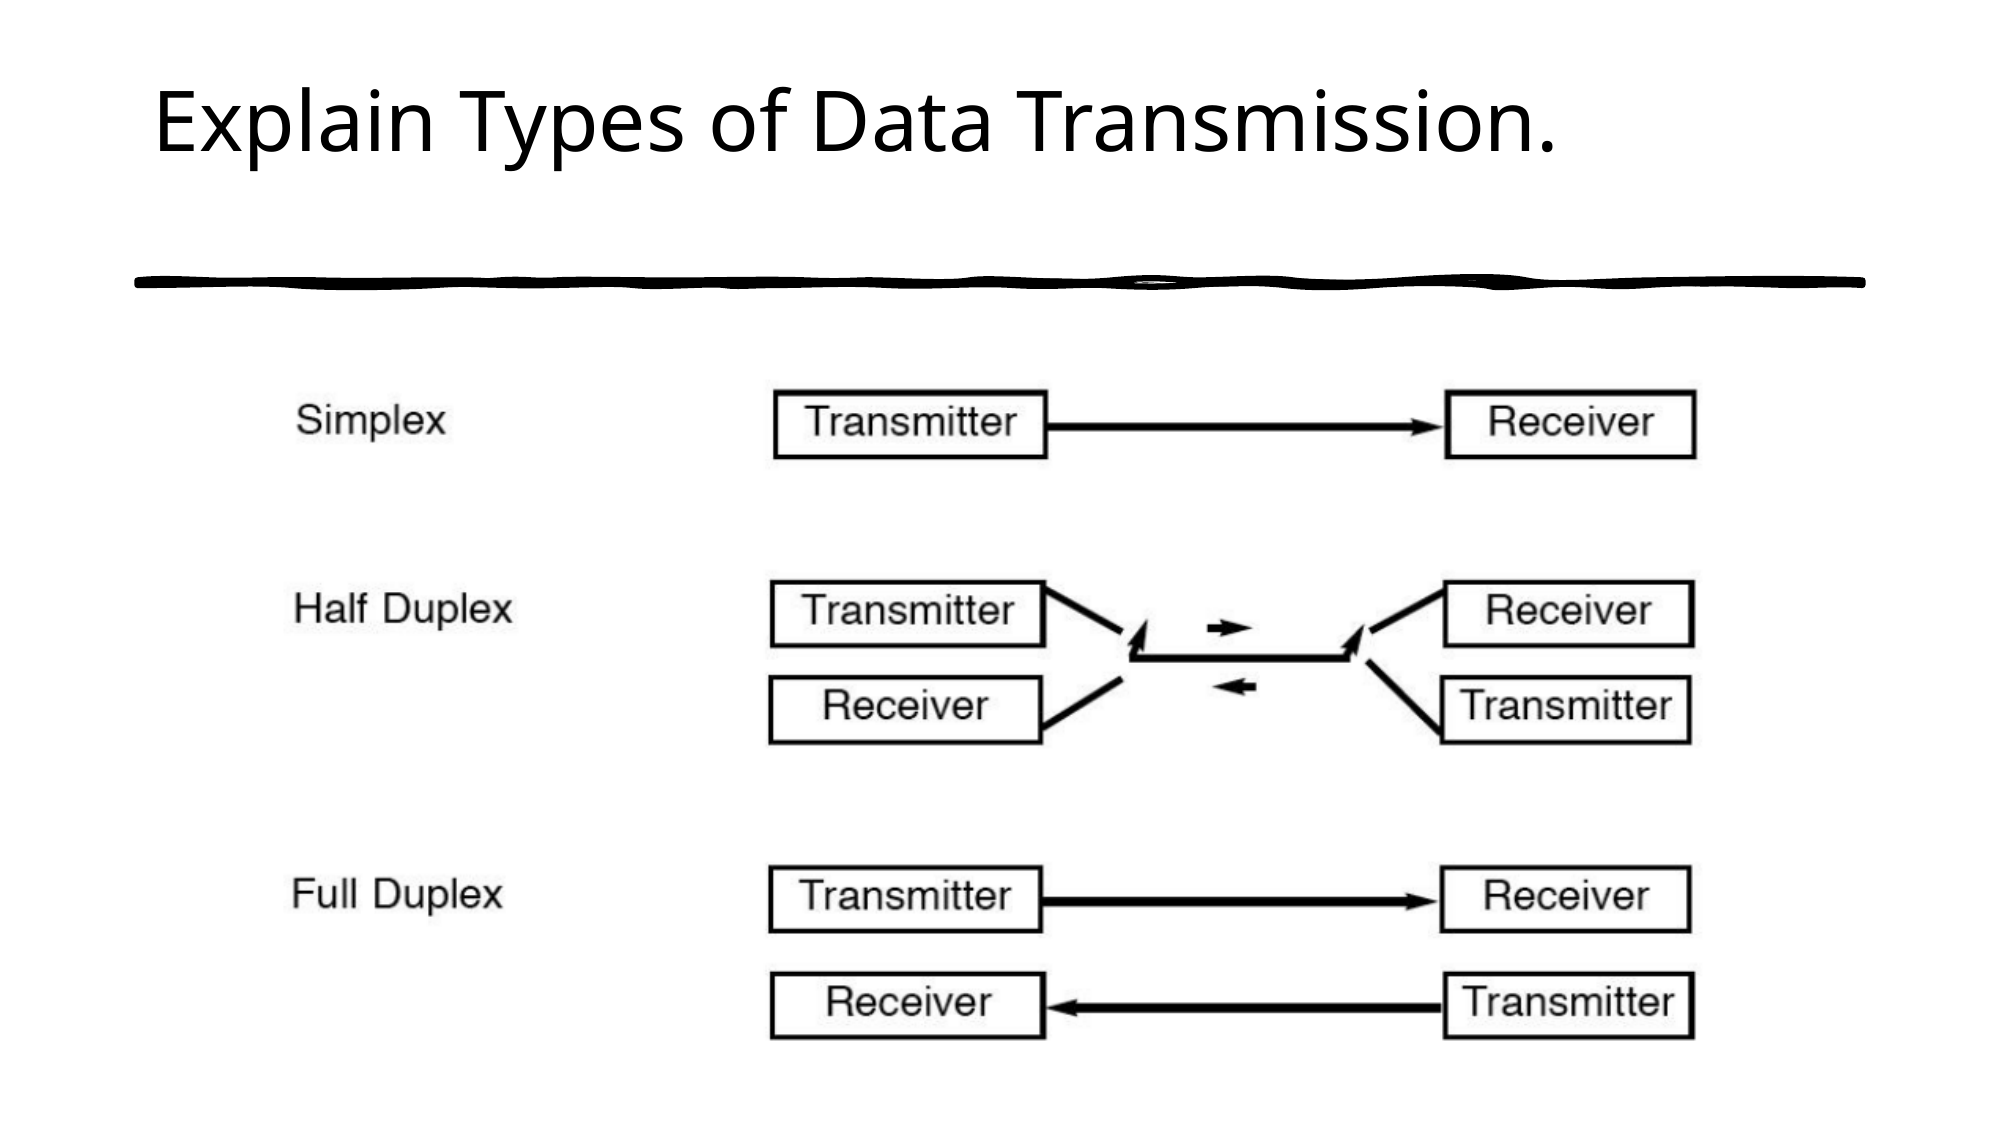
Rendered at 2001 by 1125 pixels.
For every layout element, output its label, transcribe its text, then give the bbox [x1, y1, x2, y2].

picture [235, 308, 1789, 1125]
title Explain Types of Data Transmission. [137, 59, 1863, 278]
